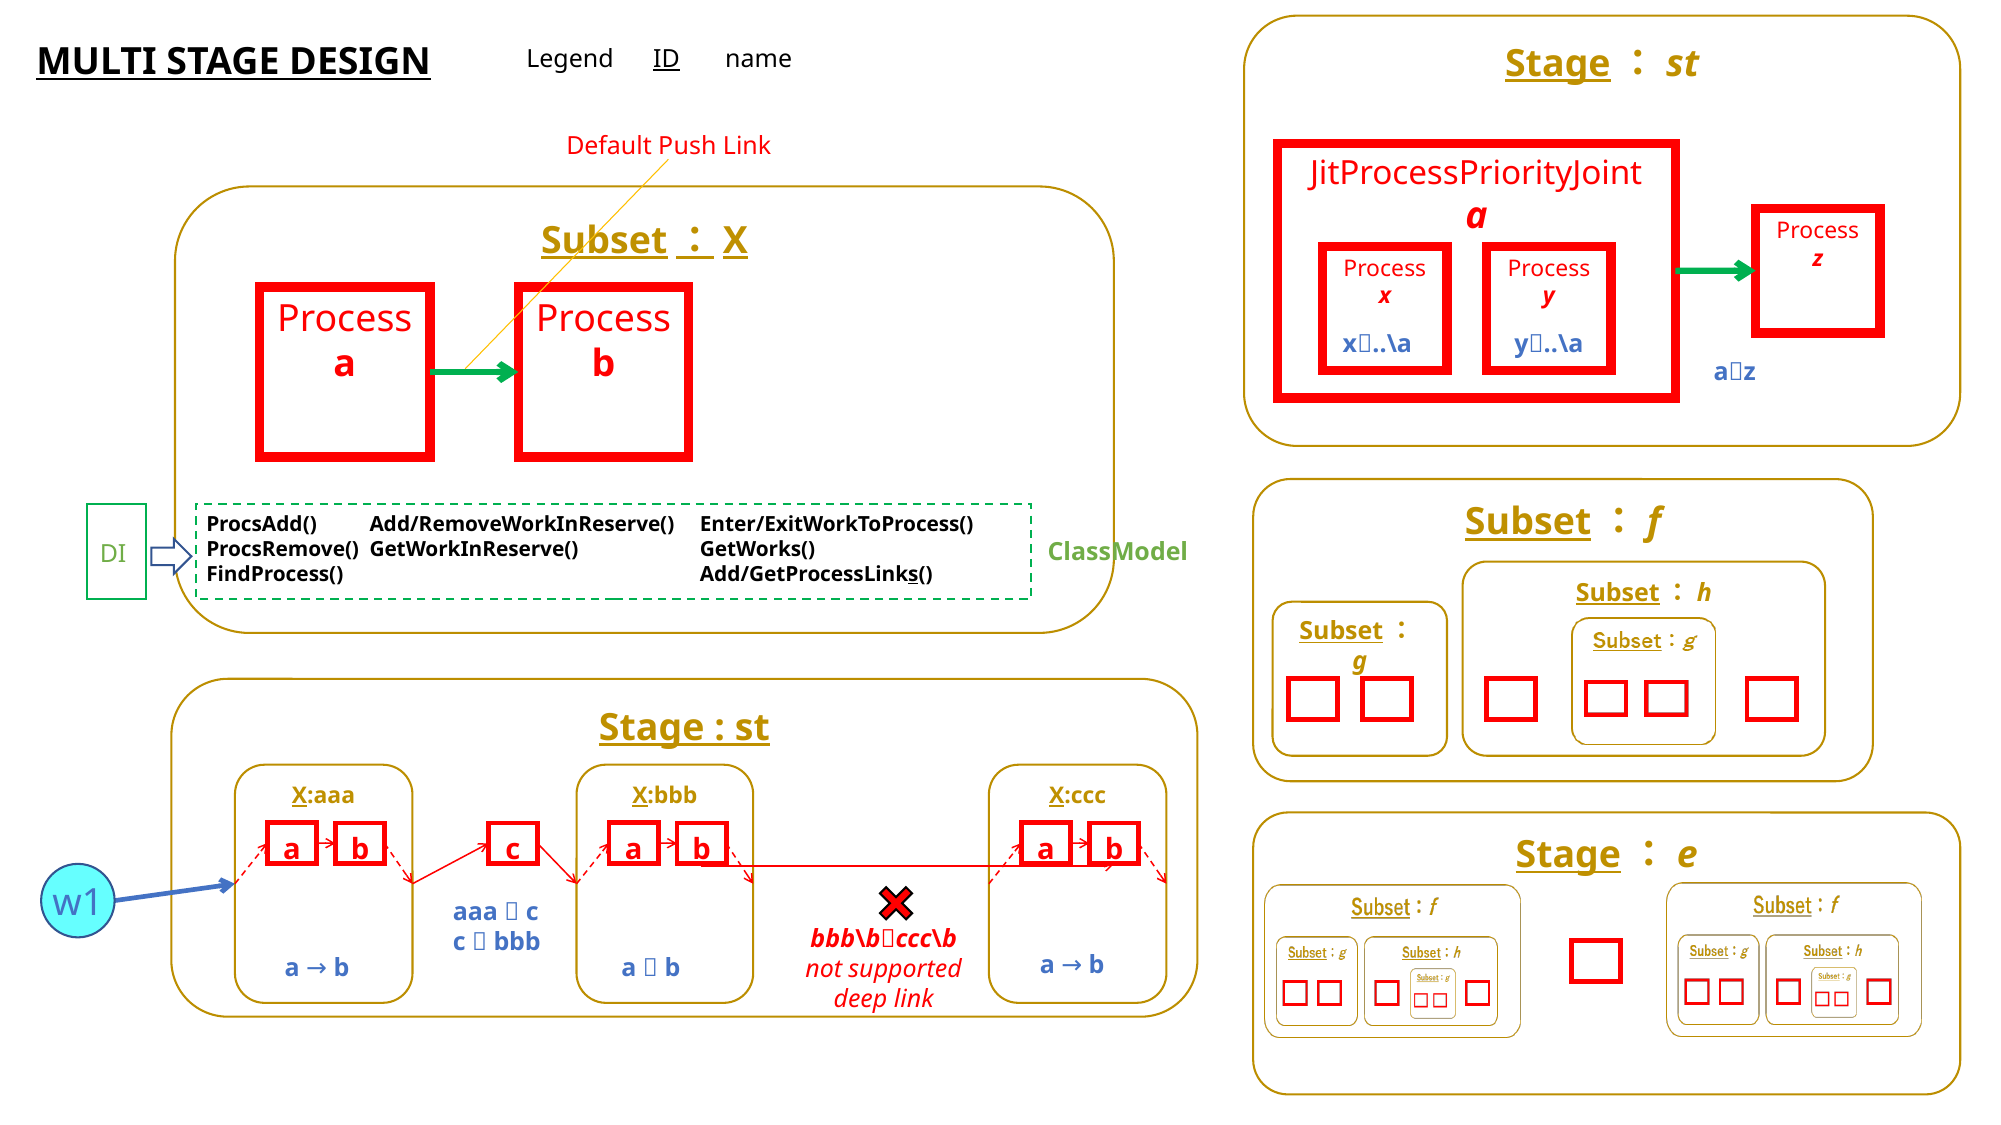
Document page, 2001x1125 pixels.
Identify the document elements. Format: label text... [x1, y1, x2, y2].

text_box y..\a [1499, 320, 1599, 365]
text_box Stage : st [170, 677, 907, 883]
text_box X:aaa [233, 763, 414, 882]
text_box Stage：e [1252, 811, 1962, 1096]
text_box aaa  c c  bbb [438, 888, 556, 964]
text_box [1486, 678, 1537, 721]
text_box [537, 843, 576, 884]
text_box Process b [517, 286, 690, 458]
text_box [988, 842, 1022, 884]
text_box DI [85, 529, 142, 575]
text_box w1 [40, 862, 116, 939]
text_box c [487, 822, 539, 865]
text_box a [266, 822, 318, 864]
text_box bbb\bccc\b not supported deep link [790, 915, 907, 1020]
text_box b [676, 822, 727, 865]
text_box a [608, 822, 659, 864]
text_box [576, 842, 610, 884]
text_box Process y [1486, 245, 1612, 372]
text_box X:ccc [987, 763, 1168, 1004]
text_box [1571, 939, 1622, 982]
picture [1264, 884, 1521, 1038]
text_box Default Push Link [551, 122, 787, 167]
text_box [465, 159, 669, 369]
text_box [114, 883, 235, 901]
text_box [413, 843, 489, 884]
text_box JitProcessPriorityJoint a [1276, 143, 1676, 399]
text_box [150, 536, 193, 577]
text_box [1361, 678, 1413, 721]
text_box Subset：X [173, 185, 1115, 553]
text_box [86, 503, 147, 600]
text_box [1138, 843, 1167, 884]
text_box Process a [259, 286, 431, 458]
text_box Legend ID name [526, 34, 1254, 80]
text_box Subset：h [1461, 560, 1827, 757]
text_box [878, 885, 907, 921]
text_box a → b [269, 944, 365, 990]
text_box Stage : st [910, 677, 1199, 1018]
text_box Enter/ExitWorkToProcess() GetWorks() Add/GetProcessLinks() [685, 503, 989, 593]
text_box b [334, 822, 386, 865]
picture [1666, 882, 1922, 1037]
text_box [1746, 678, 1797, 721]
text_box Process x [1322, 245, 1448, 372]
text_box b [1088, 822, 1140, 865]
text_box a  b [606, 944, 696, 990]
text_box X:bbb [575, 763, 755, 864]
text_box X:aaa [233, 844, 414, 1004]
picture [1571, 617, 1716, 745]
text_box Subset：g [1271, 600, 1449, 757]
text_box [1287, 678, 1338, 721]
text_box ClassModel [1032, 528, 1204, 573]
text_box Process z [1755, 207, 1881, 334]
text_box X:bbb [575, 844, 755, 1004]
text_box x..\a [1327, 320, 1427, 365]
text_box az [1698, 348, 1771, 393]
text_box bbb\bccc\b not supported deep link [910, 915, 977, 1020]
text_box ProcsAdd() ProcsRemove() FindProcess() [191, 503, 379, 593]
text_box Stage : st [170, 865, 907, 1018]
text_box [234, 842, 268, 884]
text_box a → b [1025, 941, 1120, 987]
text_box MULTI STAGE DESIGN [21, 29, 526, 90]
text_box Stage：st [1243, 14, 1962, 447]
text_box Add/RemoveWorkInReserve() GetWorkInReserve() [354, 503, 685, 568]
text_box Subset：f [1252, 477, 1874, 783]
text_box a [1020, 822, 1072, 864]
text_box Subset：X [175, 560, 1114, 634]
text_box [726, 843, 754, 884]
text_box [195, 503, 1032, 600]
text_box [384, 843, 413, 884]
